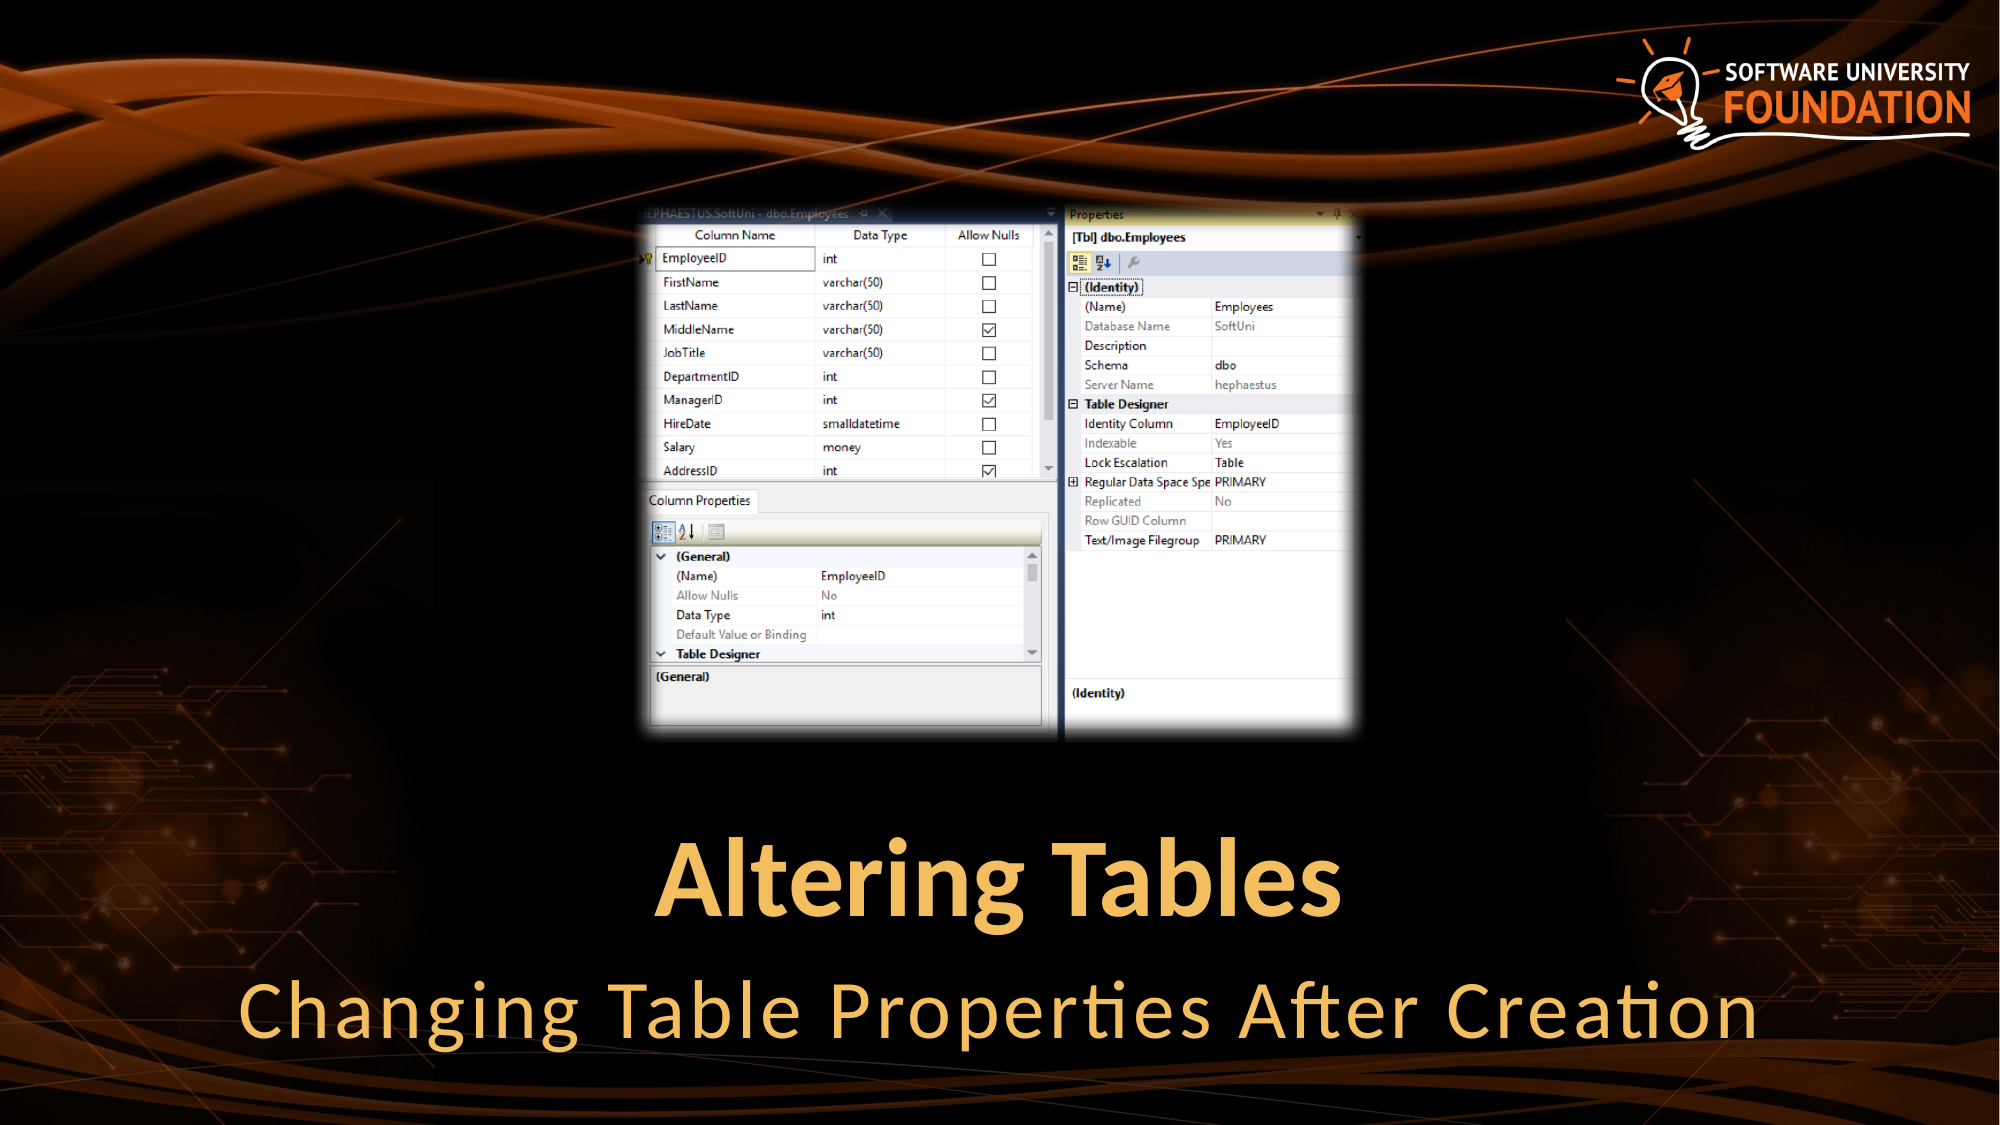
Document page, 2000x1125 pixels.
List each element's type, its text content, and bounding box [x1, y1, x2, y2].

title Altering Tables [149, 812, 1850, 944]
picture [0, 0, 2000, 1125]
list Changing Table Properties After Creation [149, 944, 1850, 1062]
